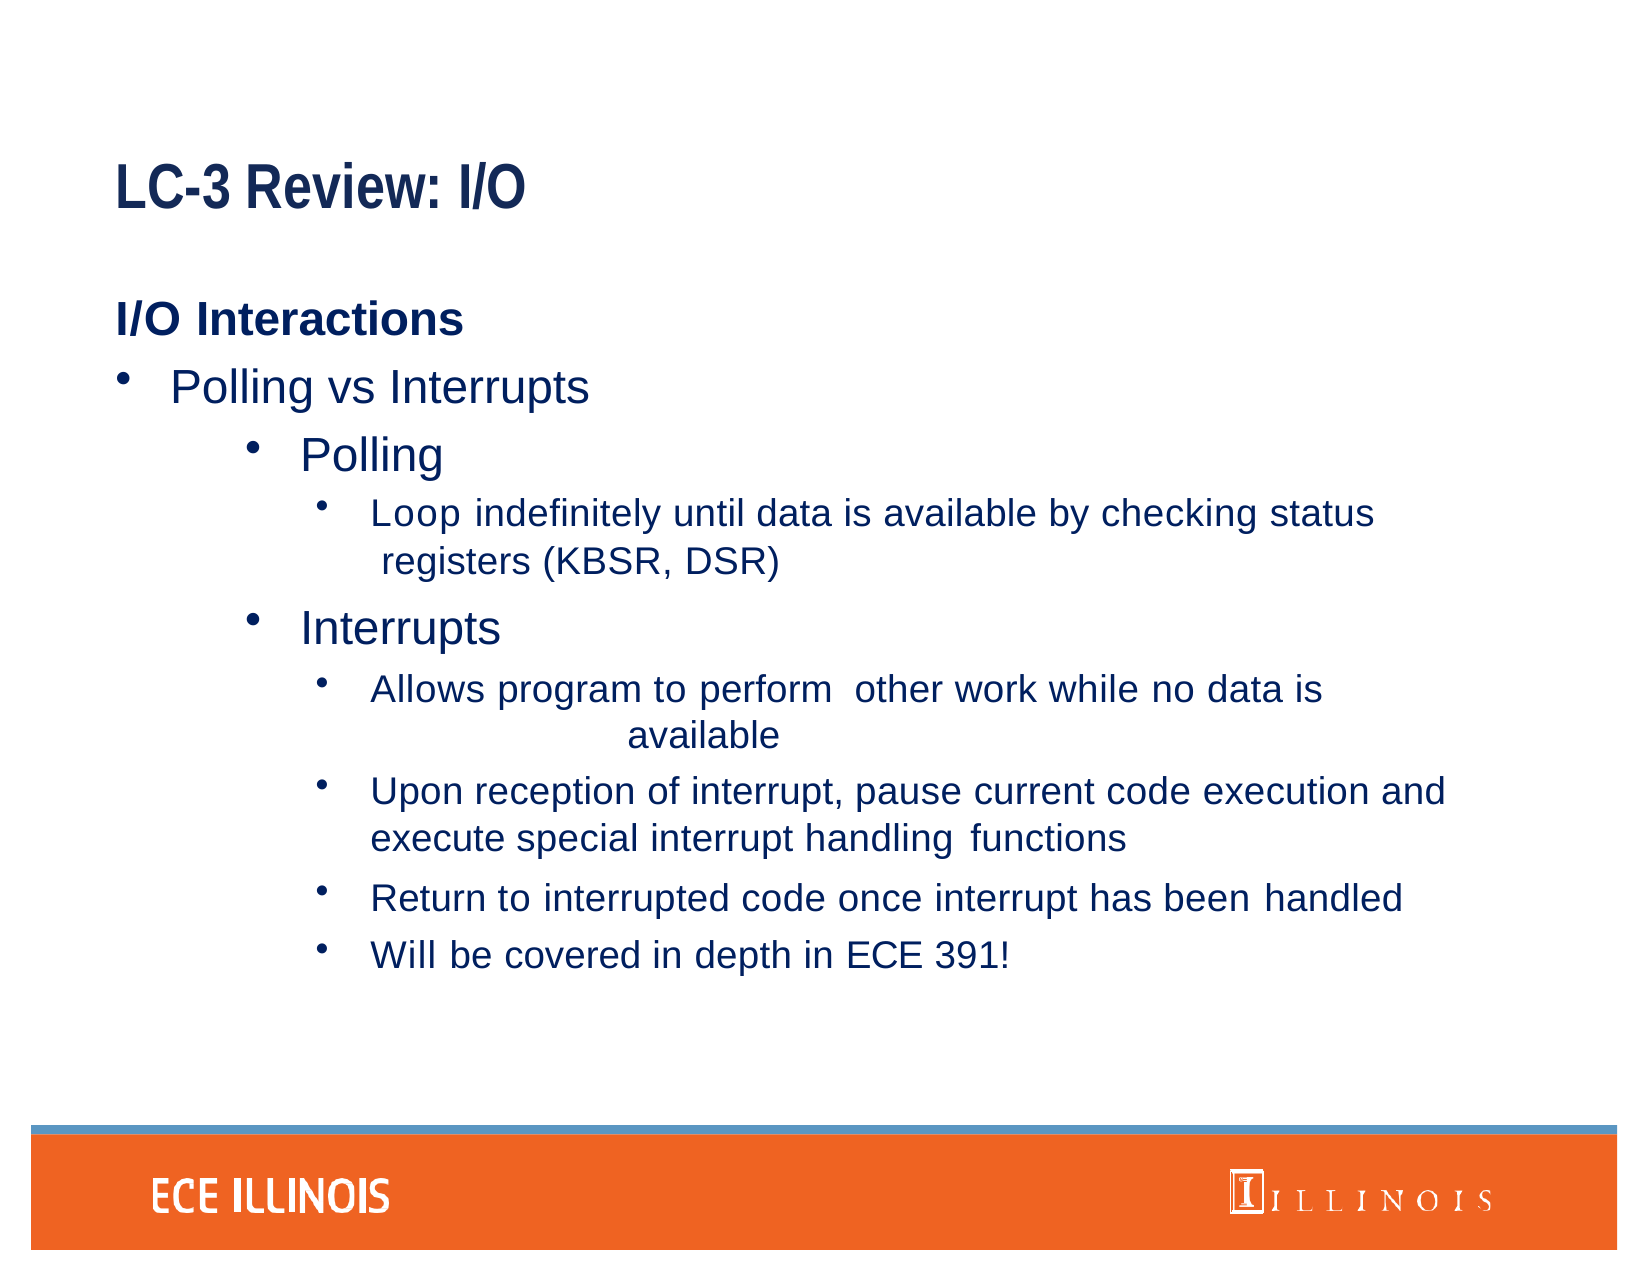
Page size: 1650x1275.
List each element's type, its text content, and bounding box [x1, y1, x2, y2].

picture [1381, 1190, 1403, 1211]
picture [246, 1178, 285, 1213]
picture [1230, 1170, 1264, 1213]
picture [359, 1178, 389, 1213]
title LC-3 Review: I/O [113, 141, 529, 276]
picture [199, 1178, 218, 1213]
picture [328, 1178, 355, 1213]
picture [153, 1178, 169, 1213]
picture [299, 1178, 324, 1213]
picture [1417, 1190, 1438, 1211]
text_box I/O Interactions Polling vs Interrupts Polling Loop indefinitely until data is available by checking status registers (KBSR, DSR) Interrupts Allows program to perform other work while no data is available Upon reception of interrupt, pause current code execution and execute special interrupt handling functions Return to interrupted code once interrupt has been handled Will be covered in depth in ECE 391! [113, 276, 1505, 977]
picture [1296, 1190, 1313, 1211]
picture [173, 1178, 194, 1213]
picture [1326, 1190, 1343, 1211]
picture [1478, 1190, 1491, 1211]
